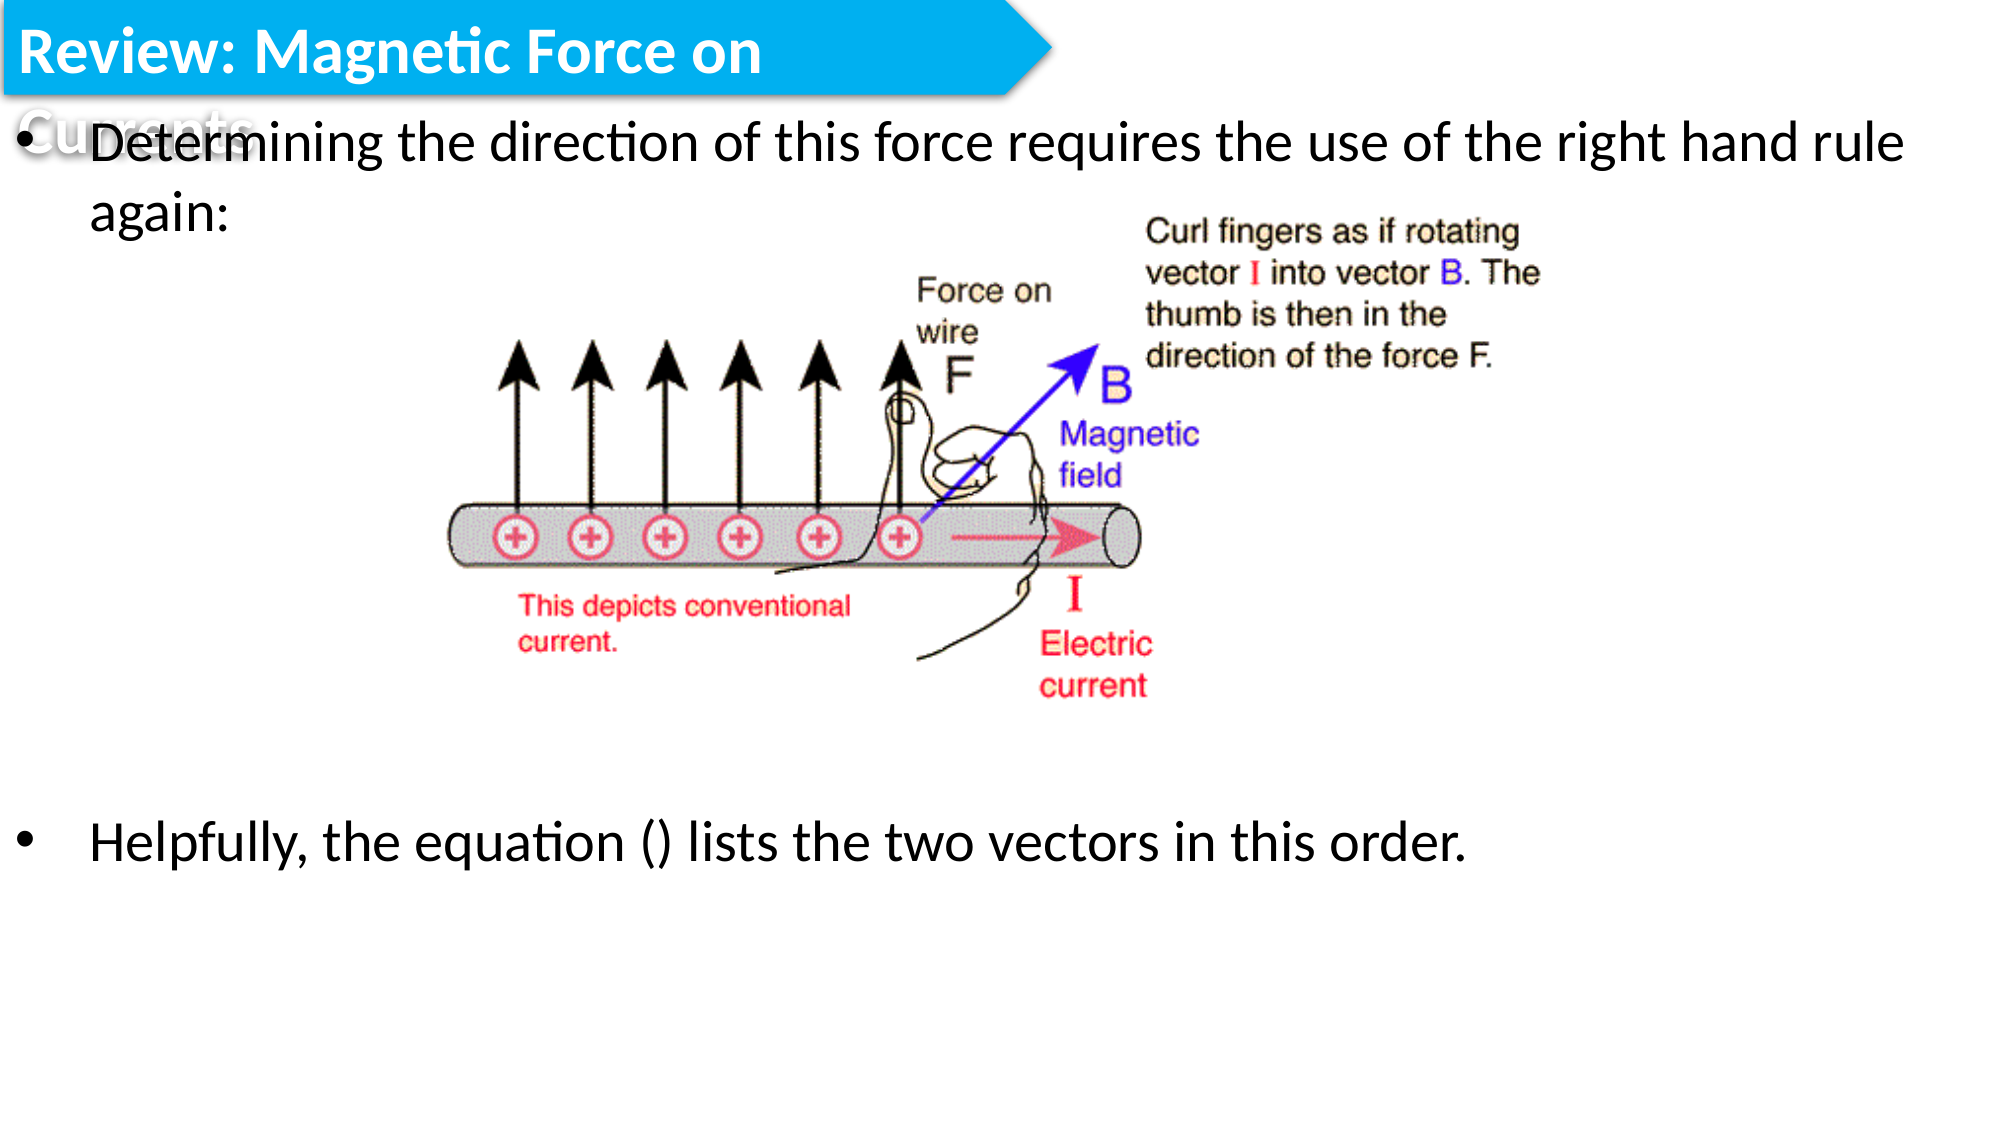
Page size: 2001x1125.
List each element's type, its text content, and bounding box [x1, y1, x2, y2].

picture [410, 186, 1590, 727]
text_box Review: Magnetic Force on Currents [4, 0, 1053, 95]
